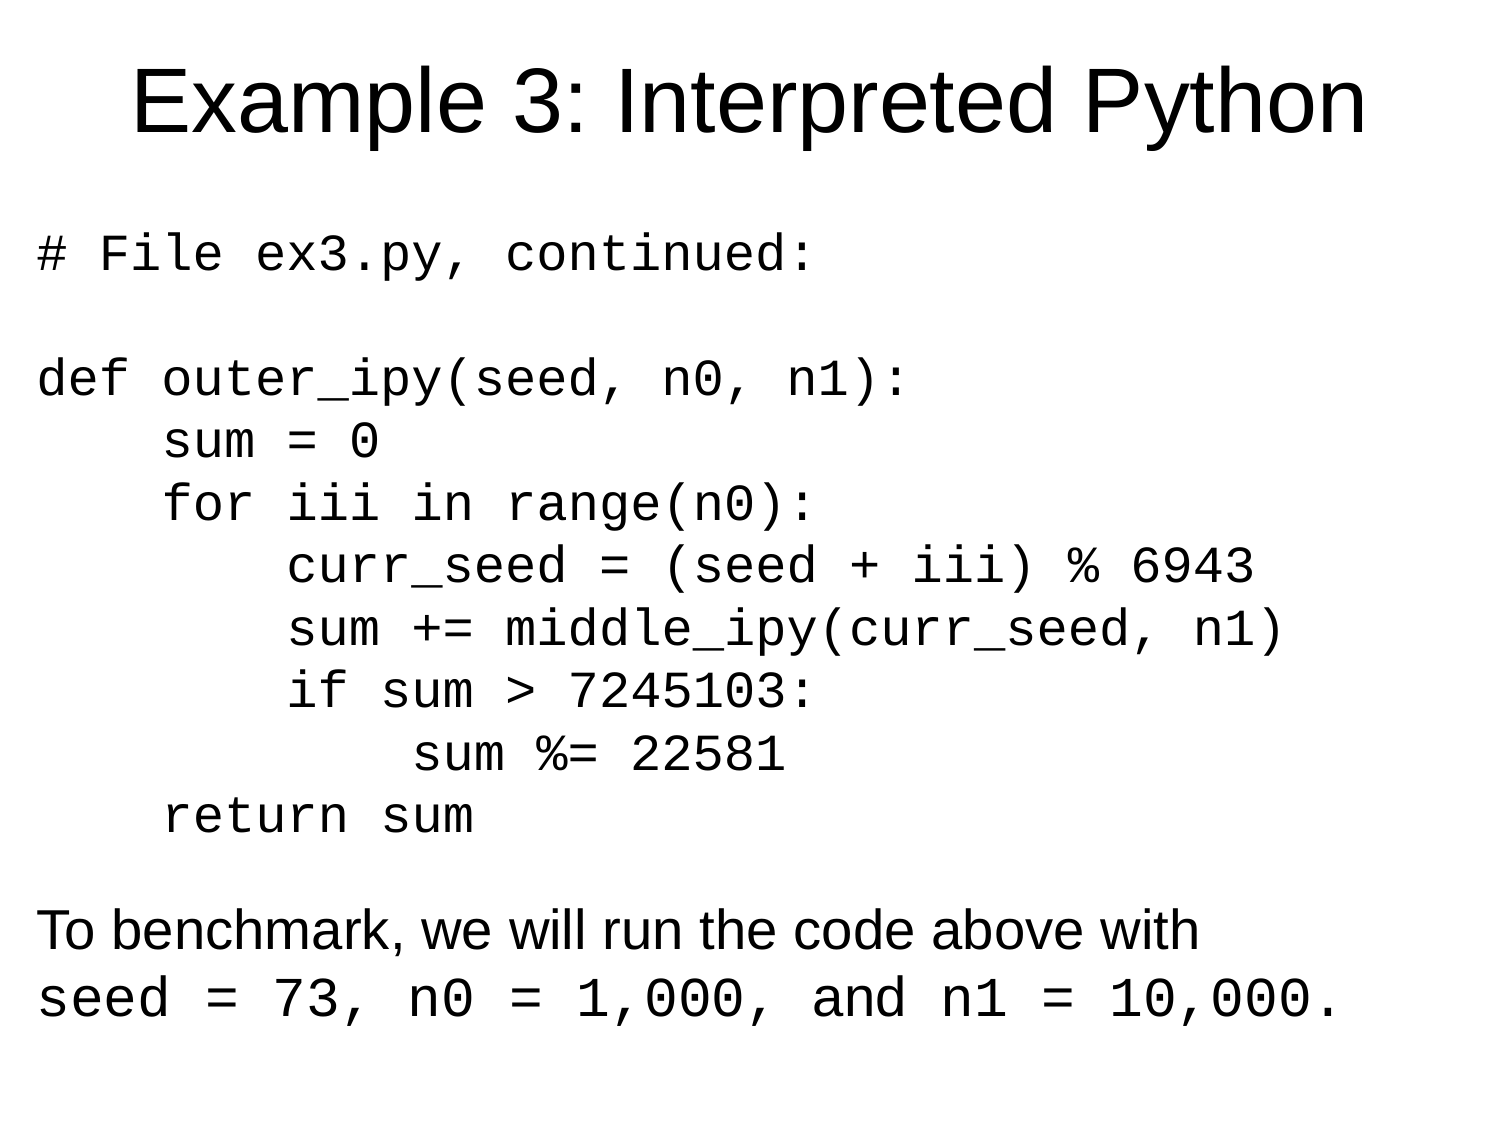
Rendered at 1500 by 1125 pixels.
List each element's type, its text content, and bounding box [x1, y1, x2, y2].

list # File ex3.py, continued: def outer_ipy(seed, n0, n1): sum = 0 for iii in range(n0): curr_seed = (seed + iii) % 6943 sum += middle_ipy(curr_seed, n1) if sum > 7245103: sum %= 22581 return sum To benchmark, we will run the code above with seed = 73, n0 = 1,000, and n1 = 10,000. [21, 210, 1478, 1100]
title Example 3: Interpreted Python [75, 1, 1425, 190]
